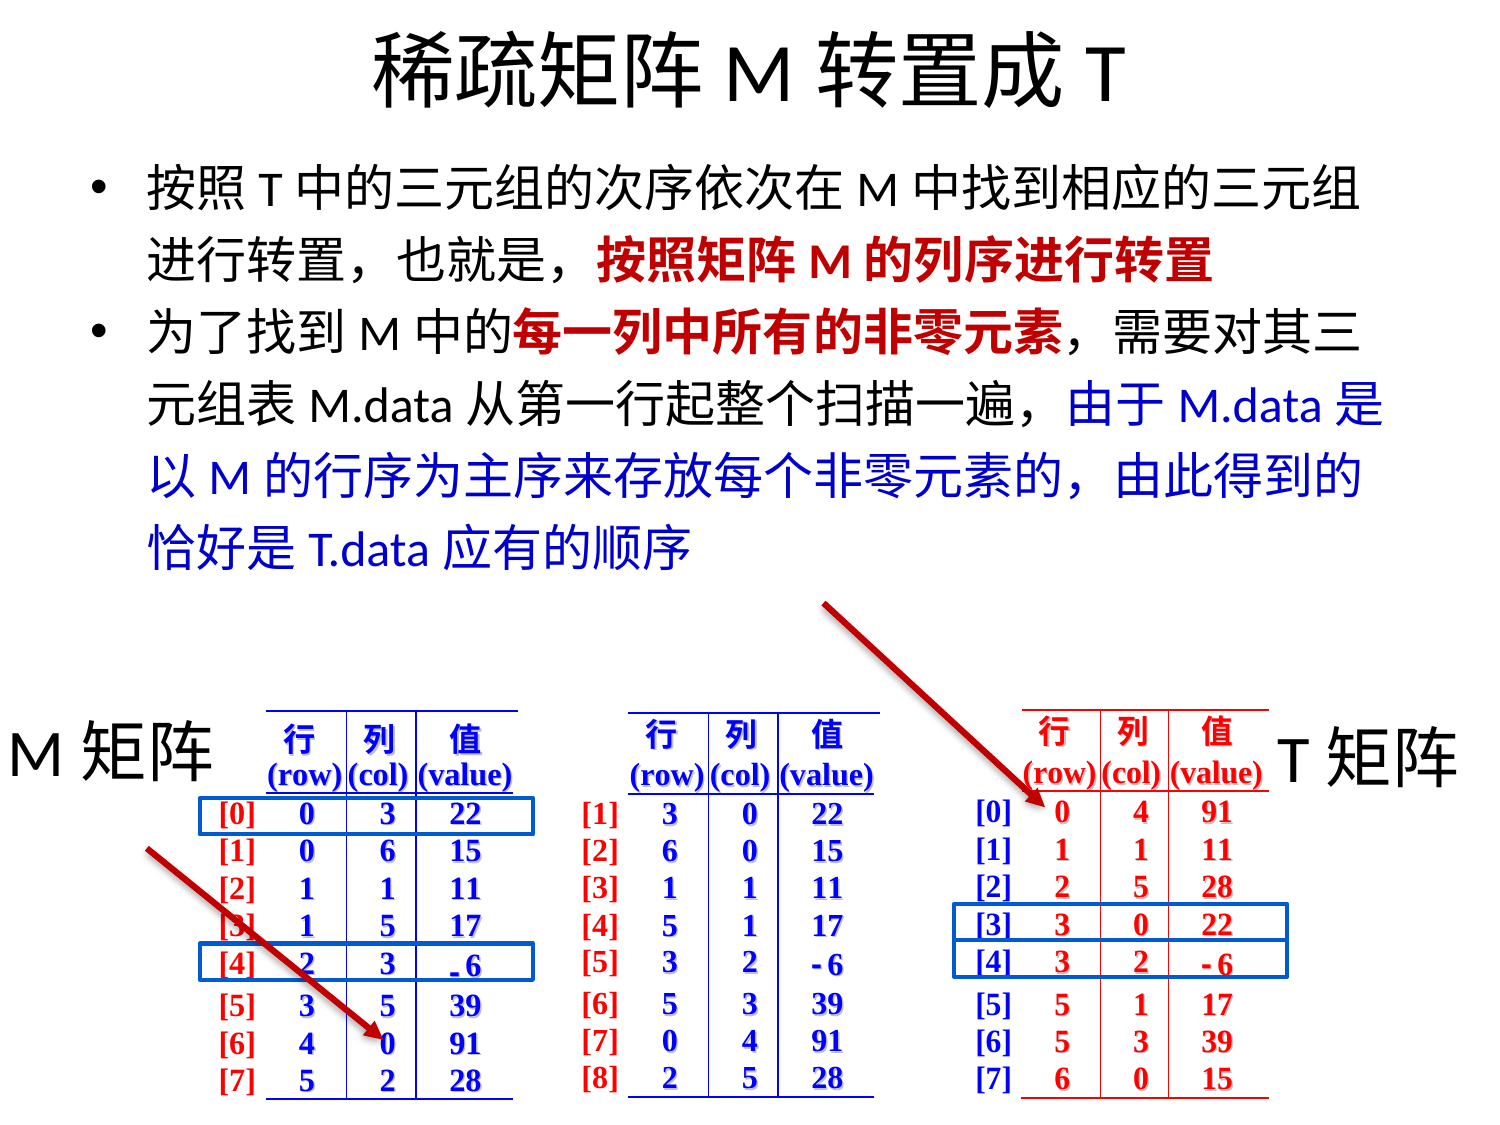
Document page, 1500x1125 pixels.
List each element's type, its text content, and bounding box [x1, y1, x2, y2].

text_box T矩阵 [1288, 708, 1475, 804]
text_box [561, 711, 930, 1122]
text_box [199, 709, 568, 1125]
list 按照T中的三元组的次序依次在M中找到相应的三元组进行转置，也就是，按照矩阵M的列序进行转置 为了找到M中的每一列中所有的非零元素，需要对其三元组表M.data从第一行起整个扫描一遍，由于M.data是以M的行序为主序来存放每个非零元素的，由此得到的恰好是T.data应有的顺序 [75, 137, 1425, 689]
text_box M矩阵 [0, 701, 230, 797]
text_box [146, 848, 384, 1040]
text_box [823, 602, 1046, 808]
title 稀疏矩阵M转置成T [73, 0, 1424, 138]
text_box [956, 708, 1288, 1116]
